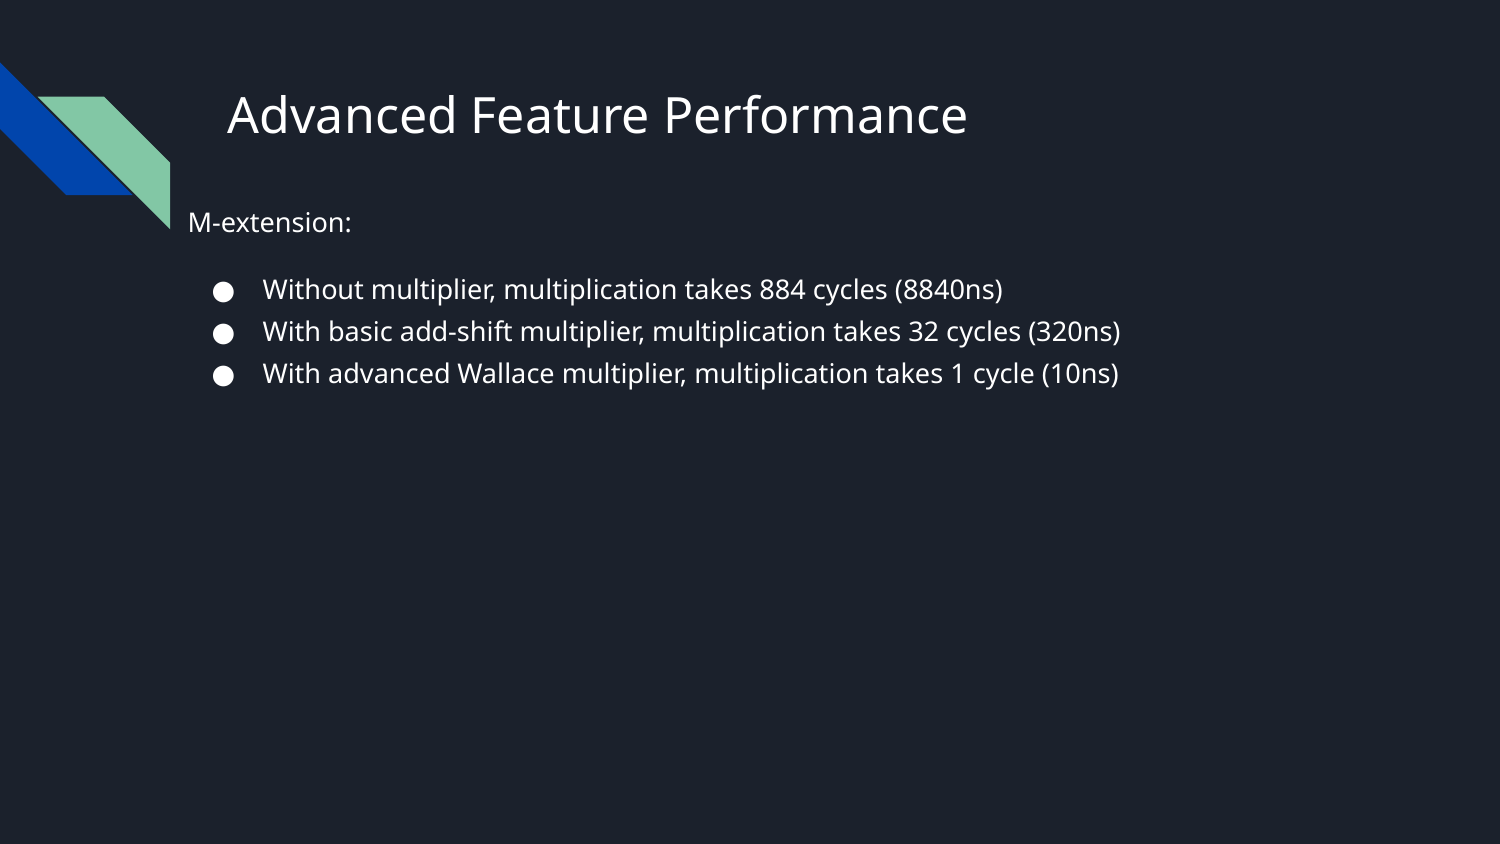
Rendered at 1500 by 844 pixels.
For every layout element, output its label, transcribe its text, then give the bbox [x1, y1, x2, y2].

list M-extension: Without multiplier, multiplication takes 884 cycles (8840ns) With basic add-shift multiplier, multiplication takes 32 cycles (320ns) With advanced Wallace multiplier, multiplication takes 1 cycle (10ns) [172, 183, 1328, 844]
title Advanced Feature Performance [212, 64, 1368, 215]
